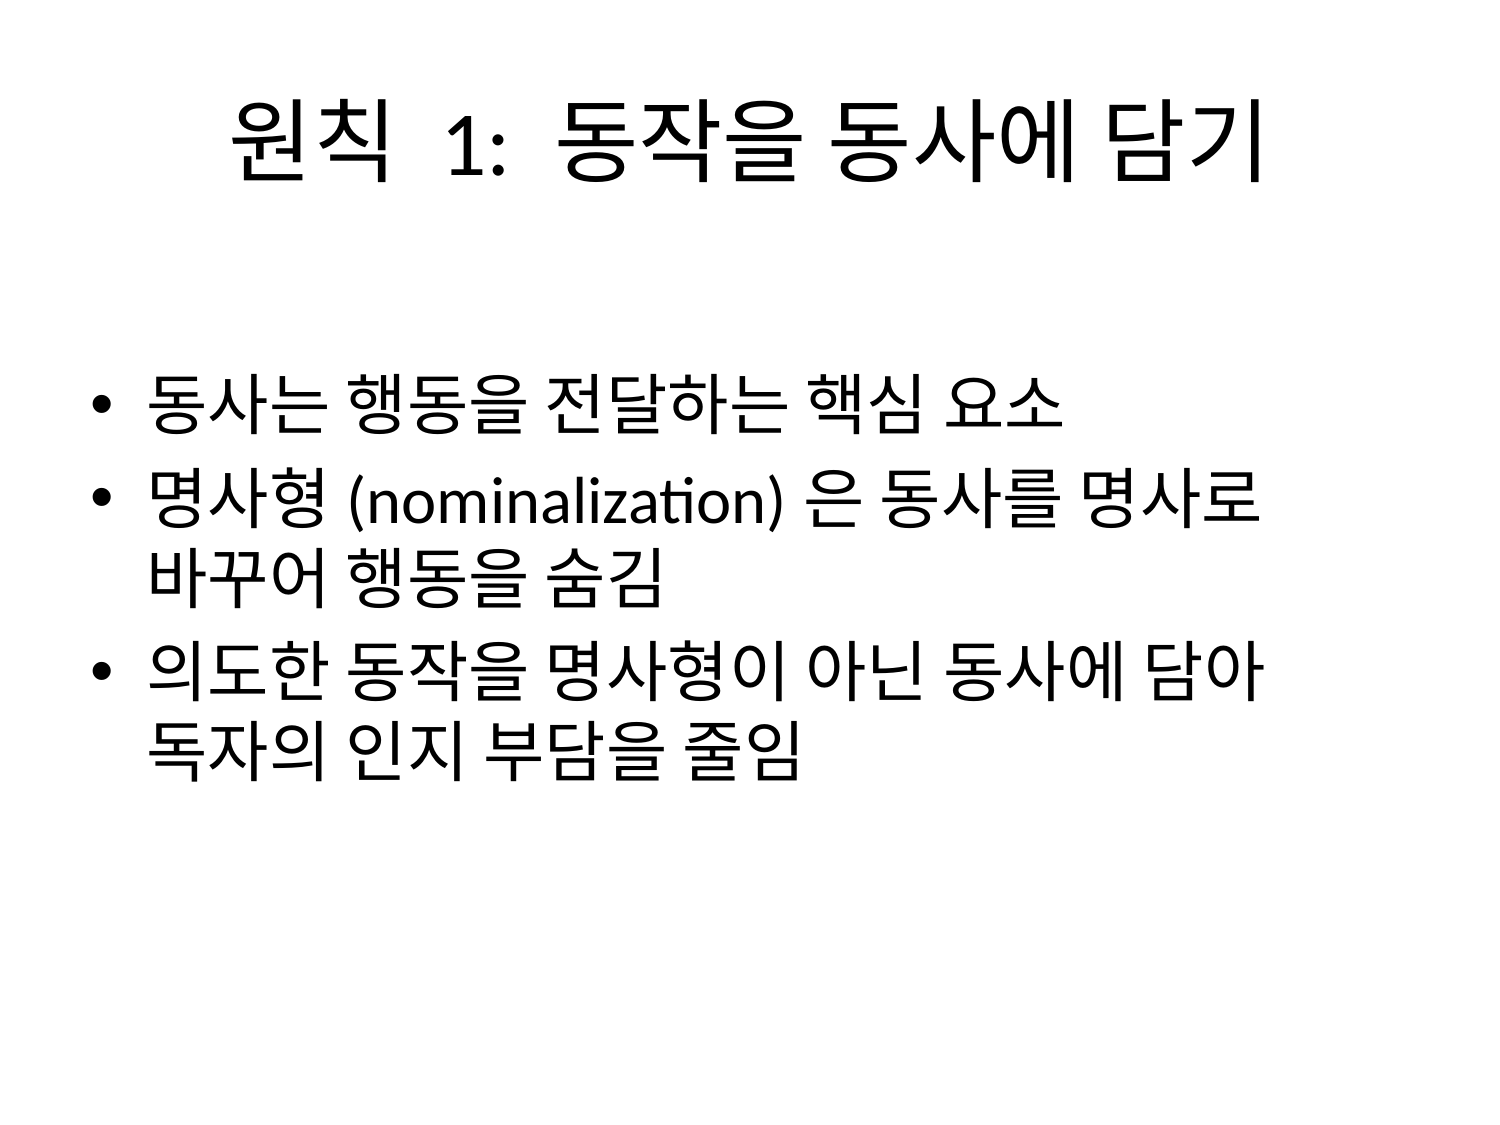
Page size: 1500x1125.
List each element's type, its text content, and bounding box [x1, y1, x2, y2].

title 원칙 1: 동작을 동사에 담기 [75, 45, 1425, 233]
list 동사는 행동을 전달하는 핵심 요소 명사형(nominalization)은 동사를 명사로 바꾸어 행동을 숨김 의도한 동작을 명사형이 아닌 동사에 담아 독자의 인지 부담을 줄임 [75, 262, 1425, 1005]
